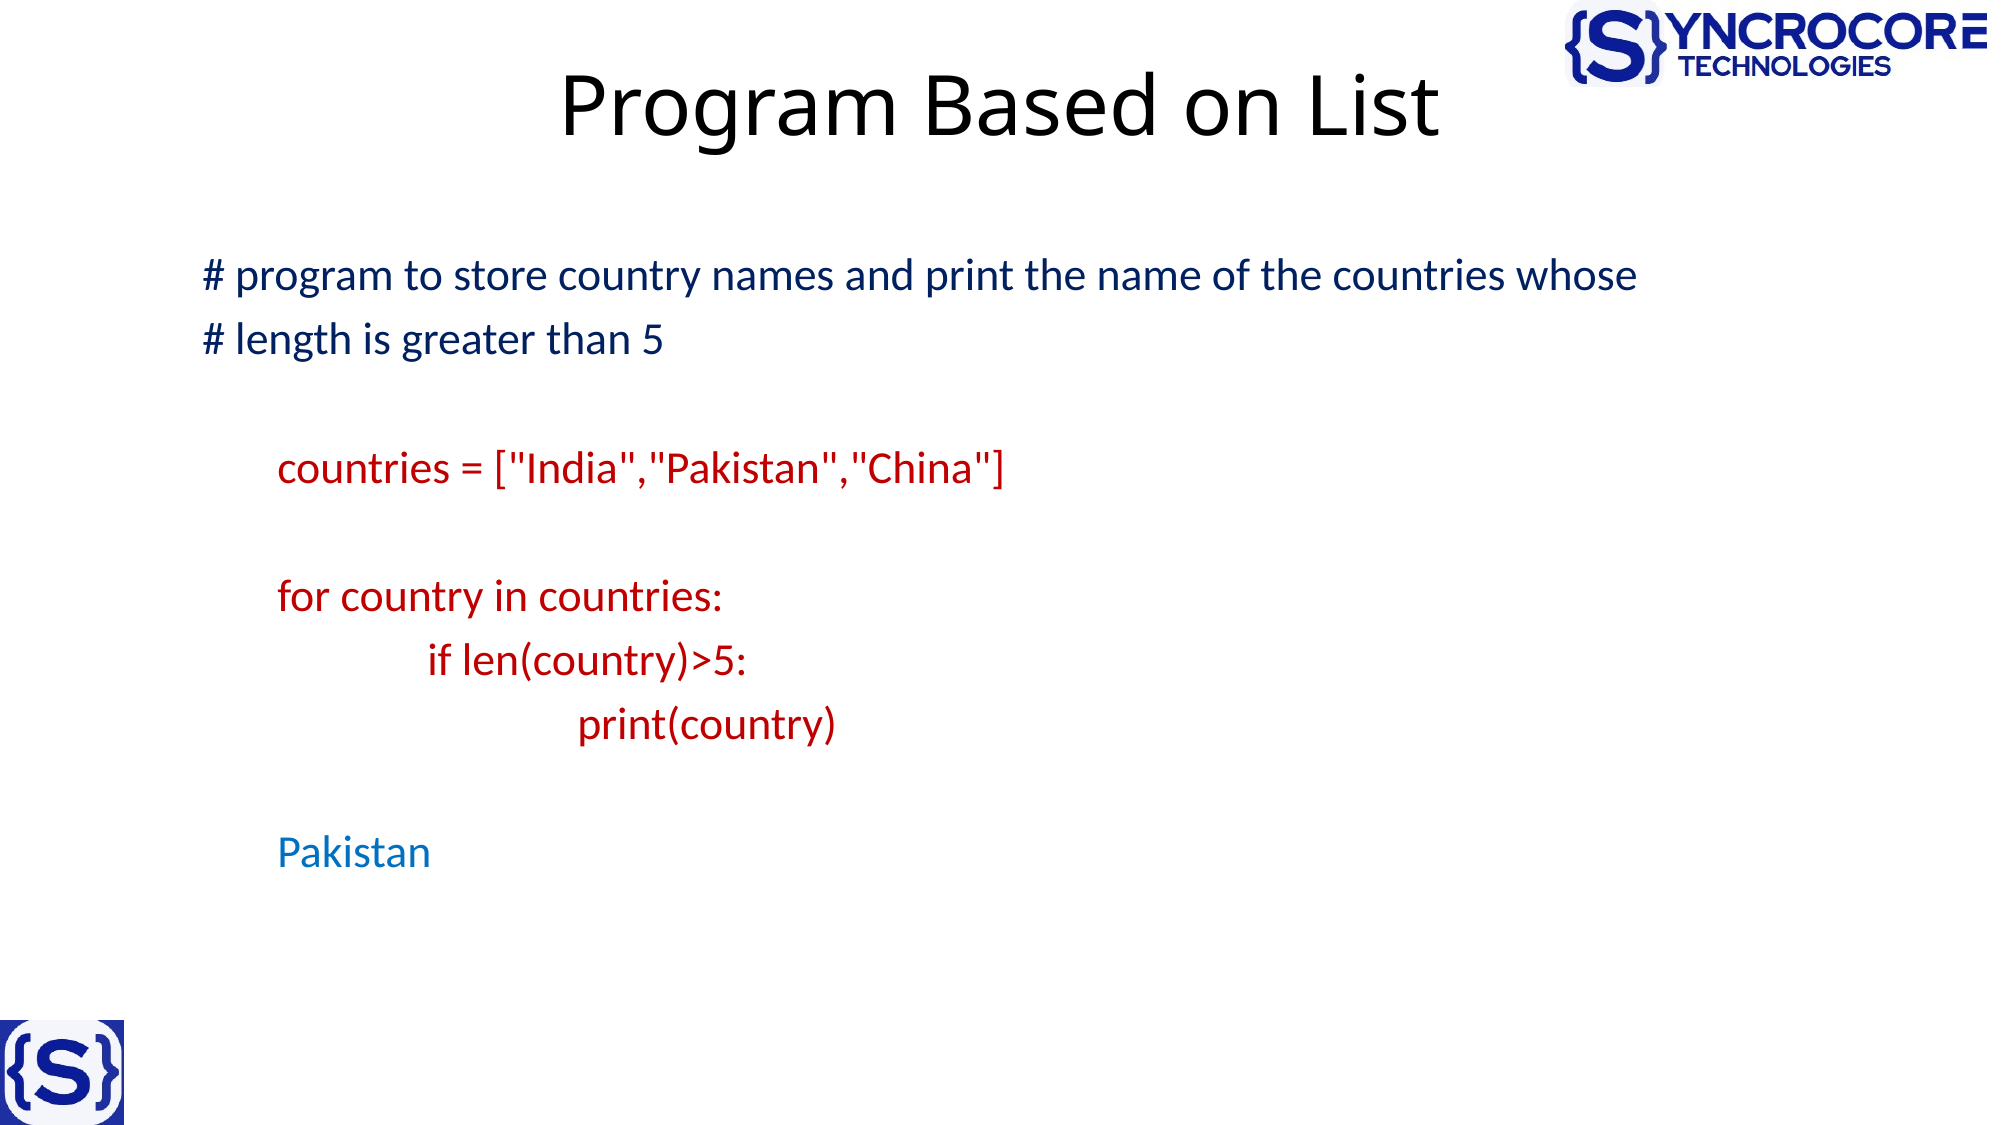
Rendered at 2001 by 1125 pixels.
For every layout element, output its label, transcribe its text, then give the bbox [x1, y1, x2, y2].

title Program Based on List [99, 45, 1900, 232]
picture [0, 1020, 124, 1125]
list # program to store country names and print the name of the countries whose # length is greater than 5 countries = ["India","Pakistan","China"] for country in countries: if len(country)>5: print(country) Pakistan [37, 232, 1900, 1005]
picture [1556, 0, 1988, 87]
